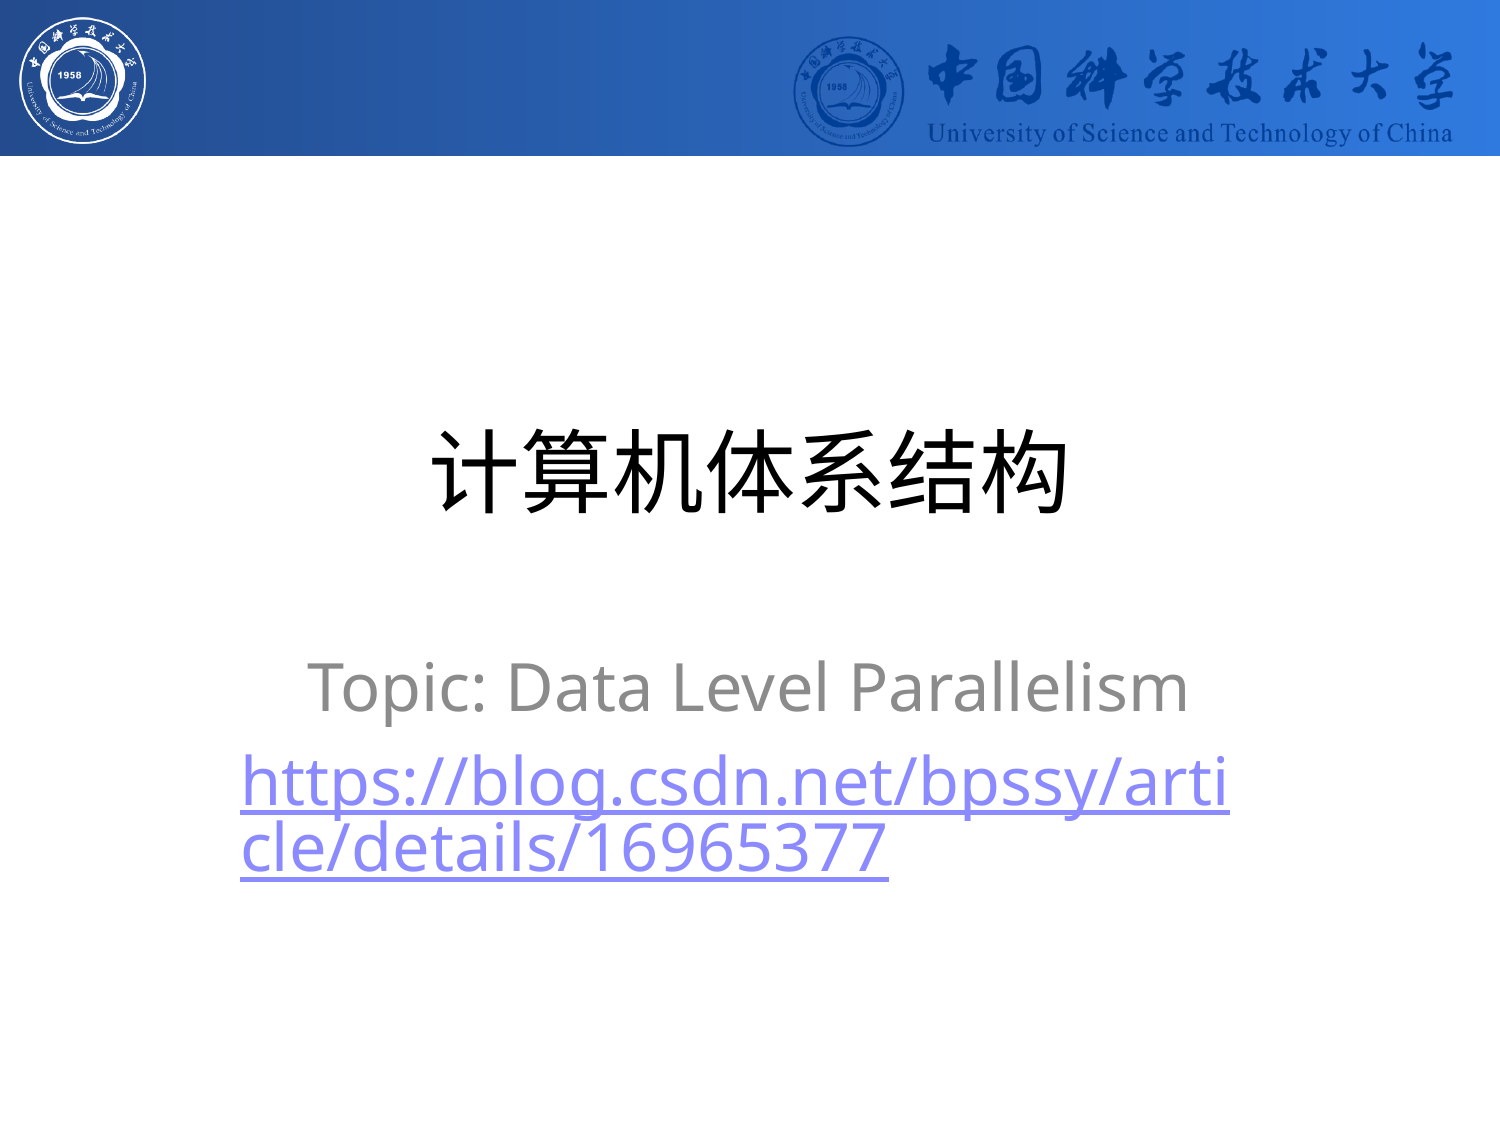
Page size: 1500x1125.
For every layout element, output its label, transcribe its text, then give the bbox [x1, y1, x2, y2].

picture [19, 17, 146, 144]
title 计算机体系结构 [112, 349, 1388, 591]
picture [793, 36, 1453, 147]
subtitle Topic: Data Level Parallelism https://blog.csdn.net/bpssy/article/details/16965377 [225, 637, 1275, 925]
